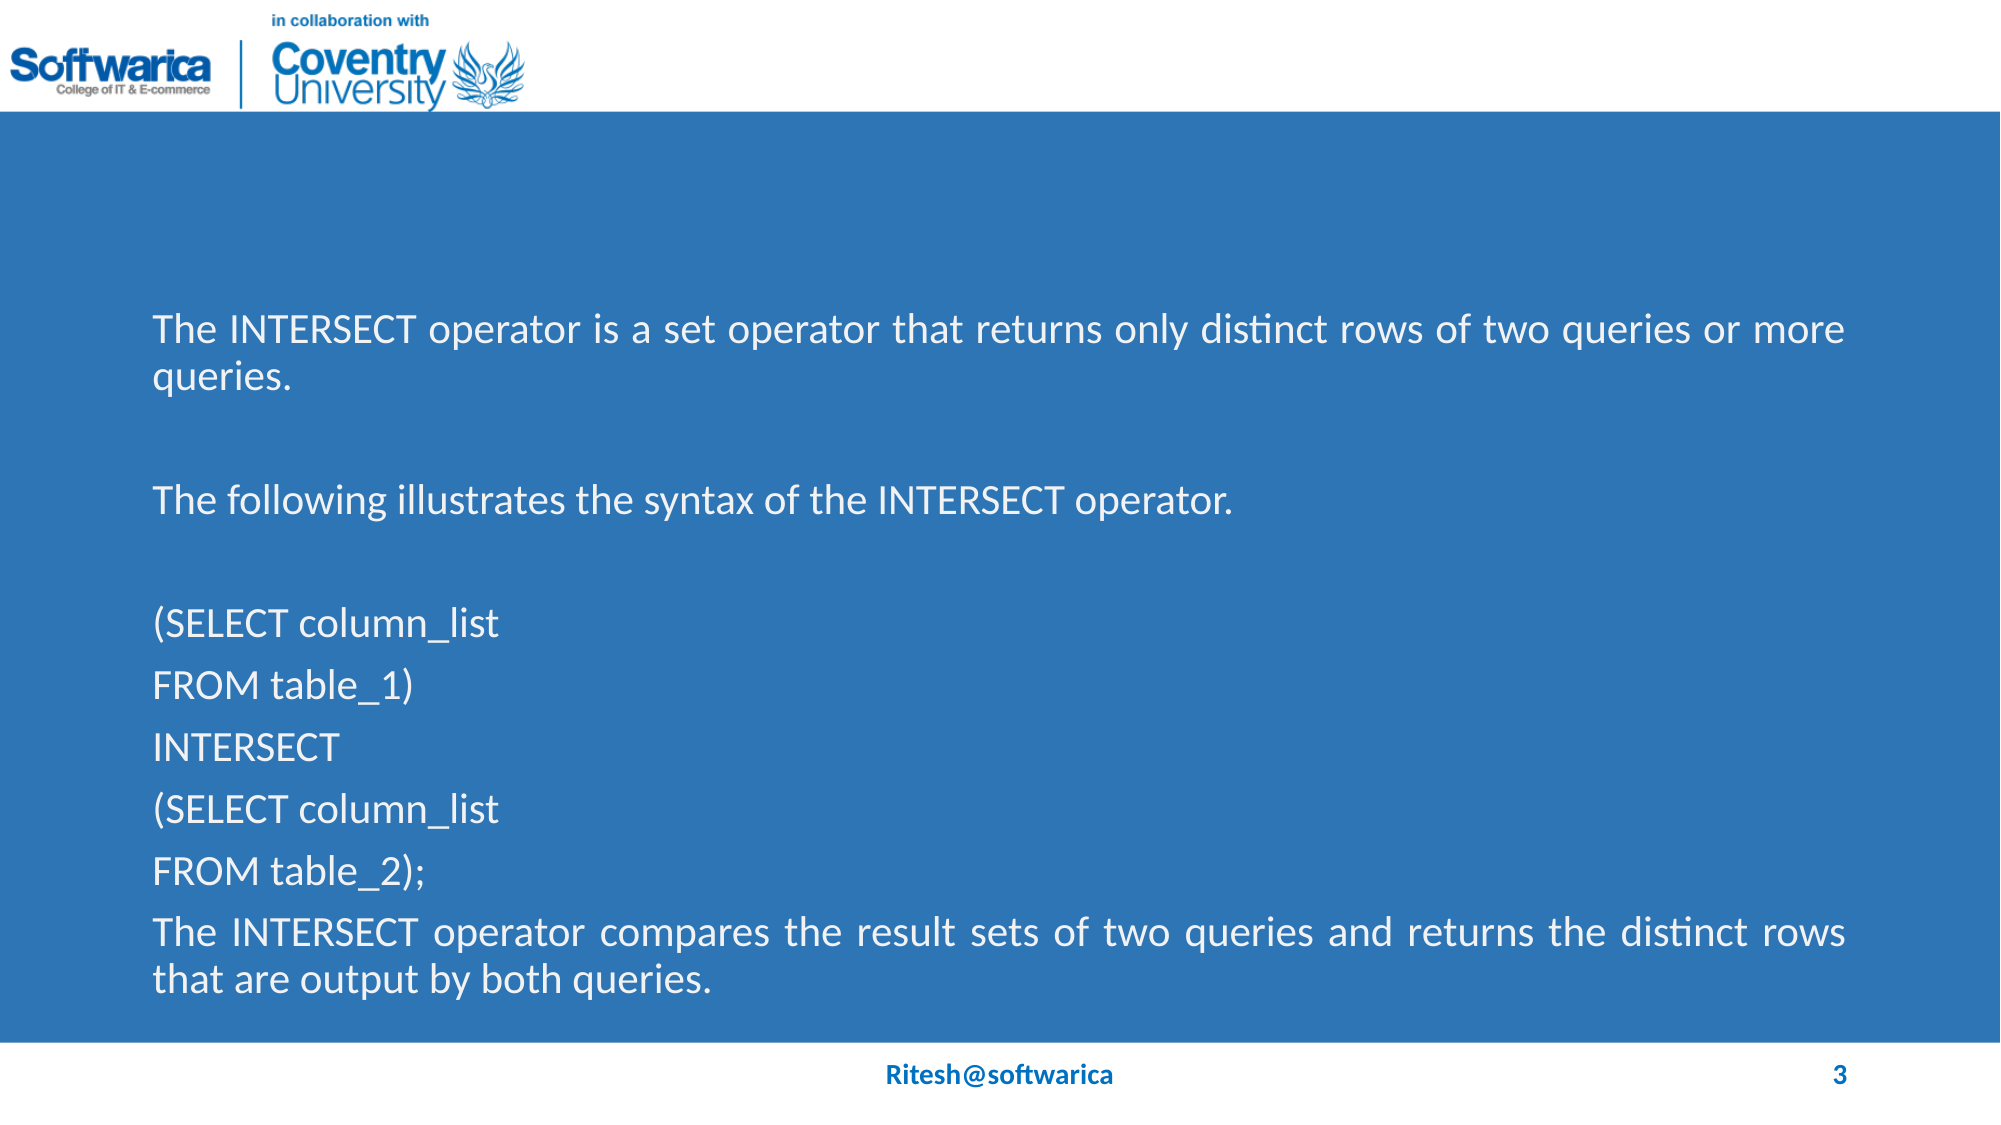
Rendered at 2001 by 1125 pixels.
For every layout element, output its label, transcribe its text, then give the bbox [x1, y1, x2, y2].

picture [10, 14, 525, 112]
slide_number 3 [1412, 1042, 1863, 1103]
list The INTERSECT operator is a set operator that returns only distinct rows of two queries or more queries. The following illustrates the syntax of the INTERSECT operator. (SELECT column_list FROM table_1) INTERSECT (SELECT column_list FROM table_2); The INTERSECT operator compares the result sets of two queries and returns the distinct rows that are output by both queries. [137, 299, 1863, 1014]
footer Ritesh@softwarica [662, 1042, 1338, 1103]
